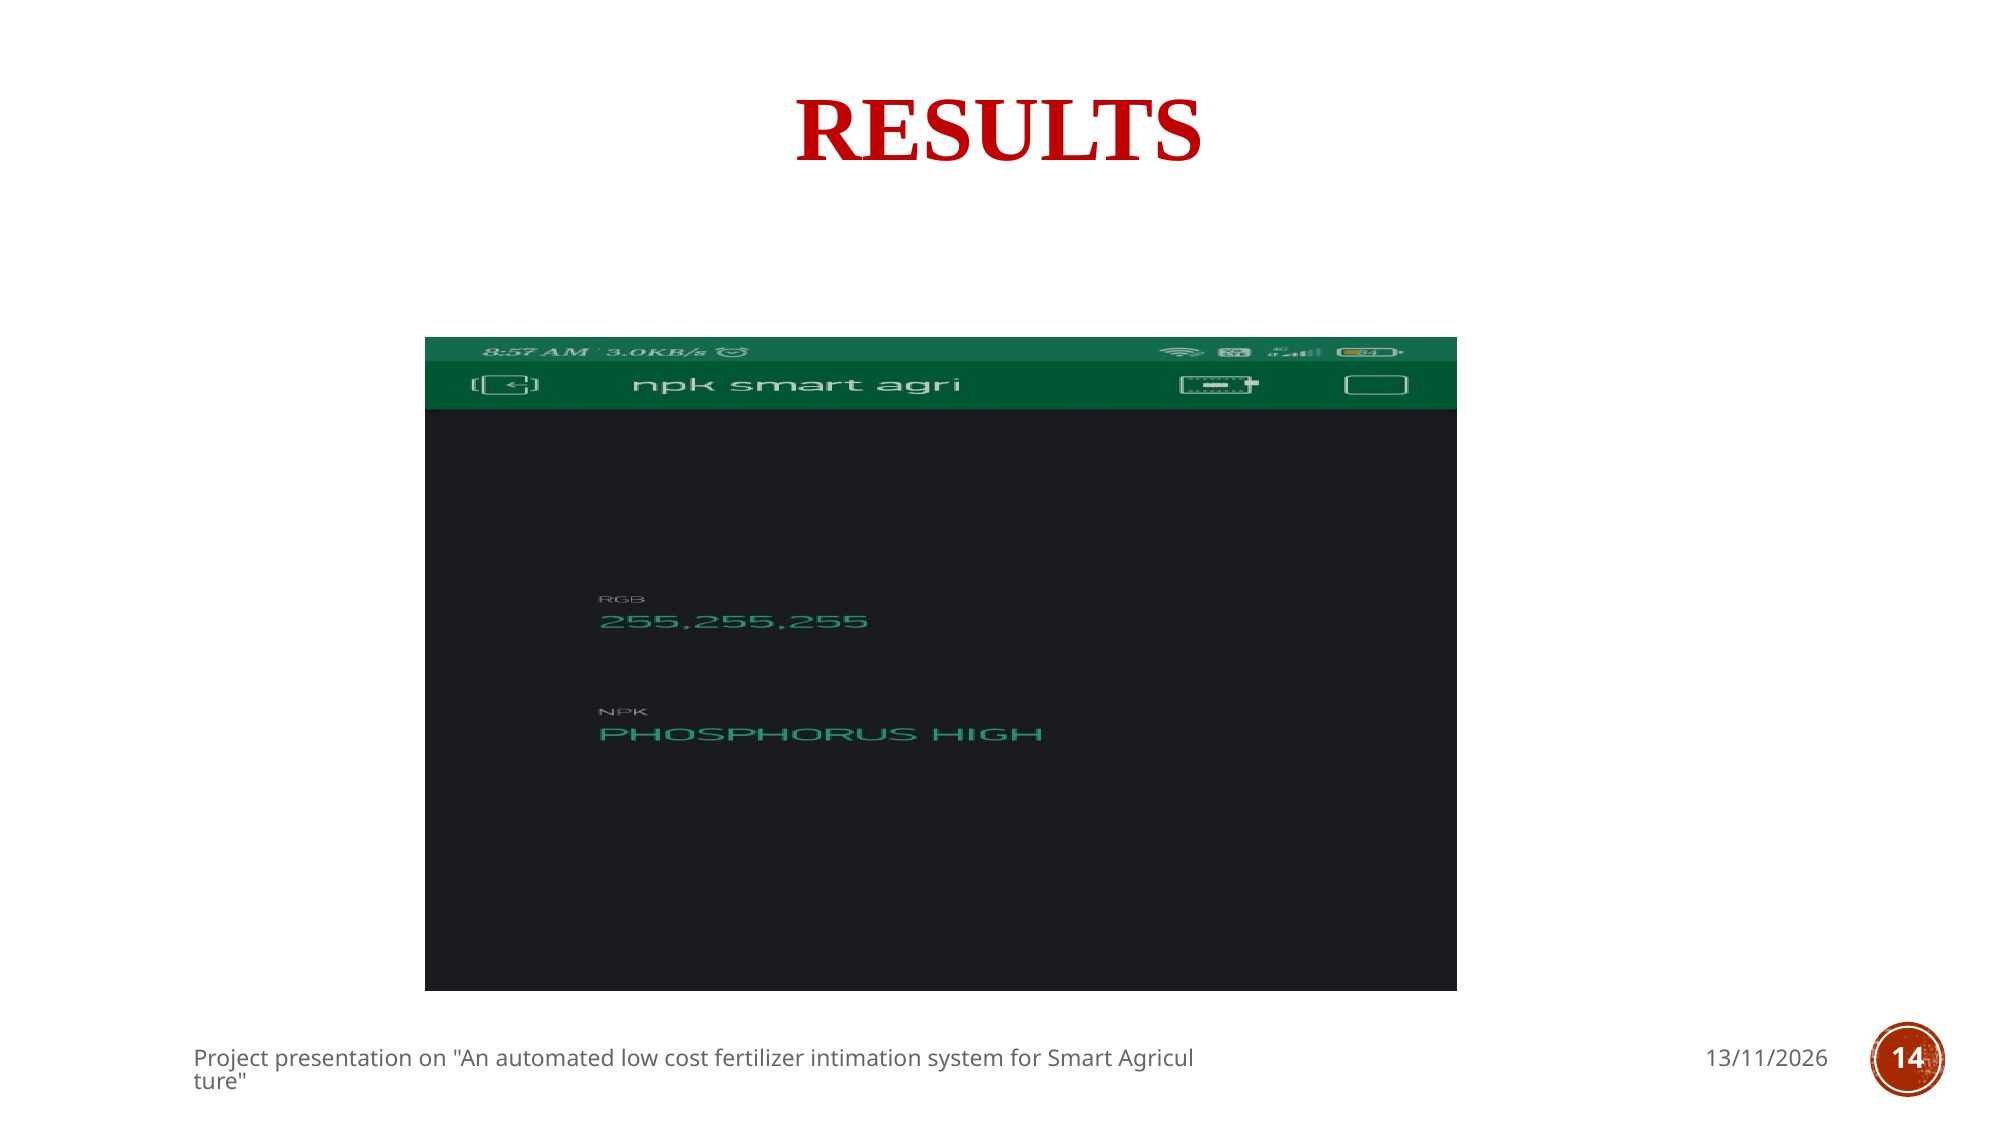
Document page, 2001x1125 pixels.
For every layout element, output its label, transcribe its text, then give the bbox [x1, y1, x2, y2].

title results [175, 79, 1826, 182]
slide_number 14 [1855, 1028, 1961, 1089]
footer Project presentation on "An automated low cost fertilizer intimation system for Smart Agriculture" [178, 1028, 1217, 1089]
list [429, 340, 1454, 988]
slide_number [1306, 1028, 1844, 1089]
